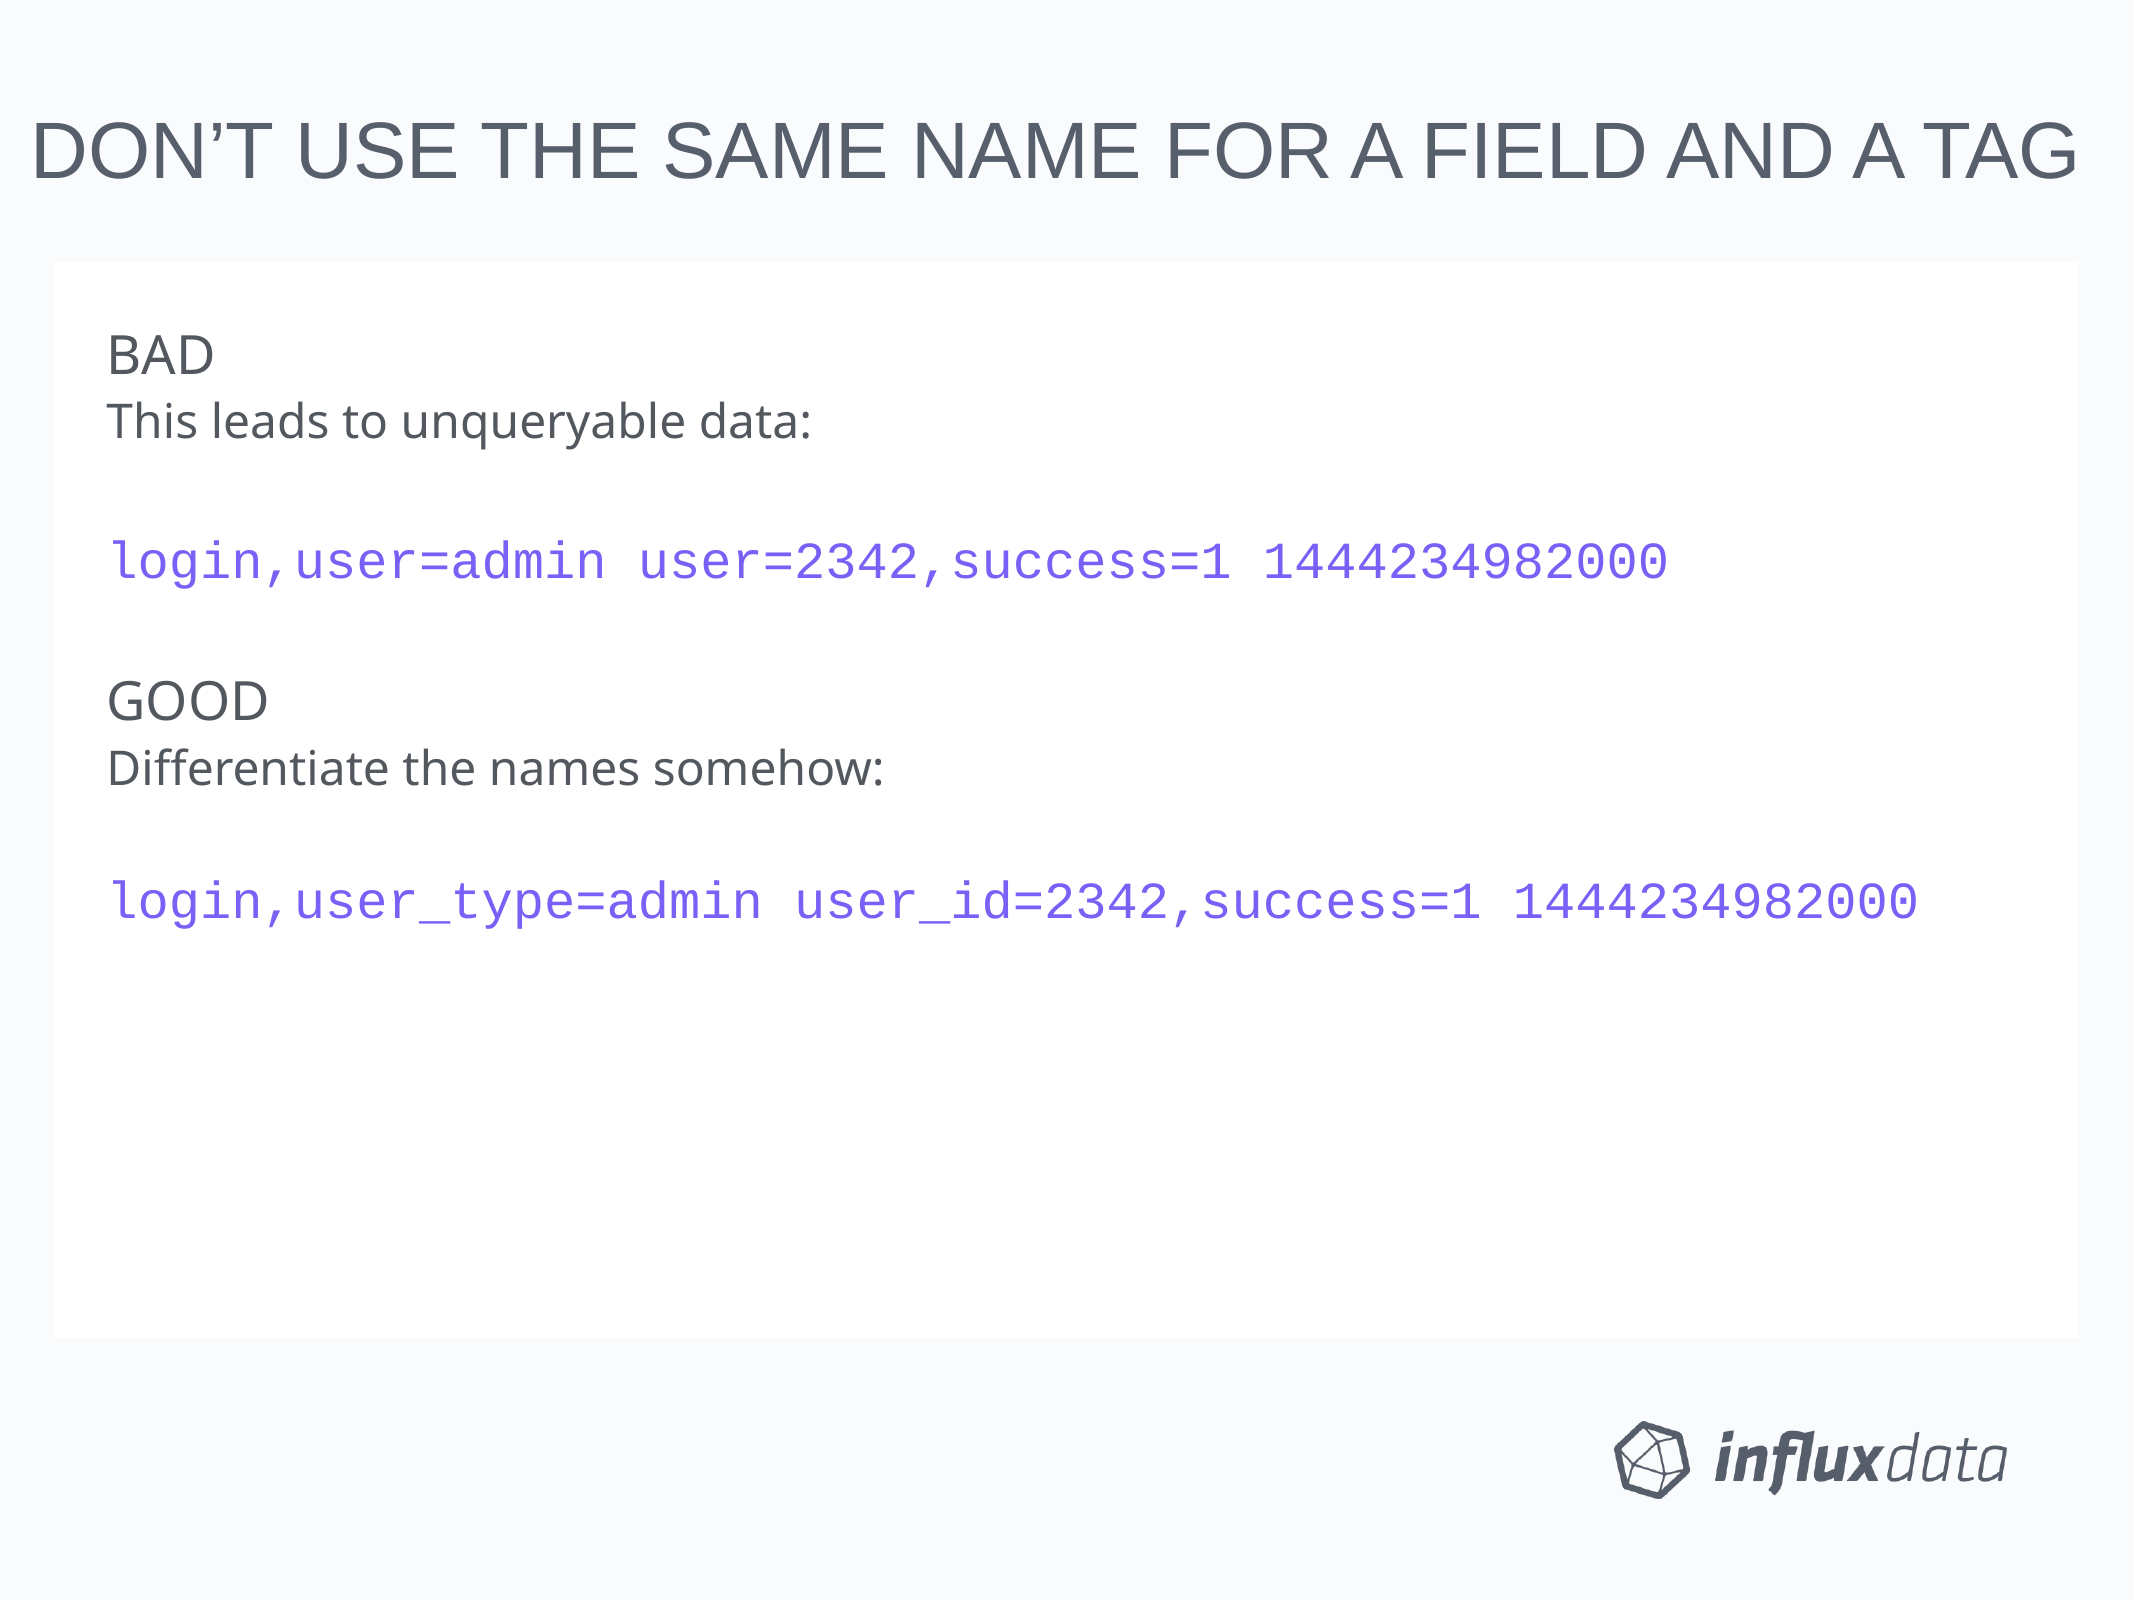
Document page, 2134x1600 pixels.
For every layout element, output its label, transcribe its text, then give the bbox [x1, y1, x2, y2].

list DON’T USE THE SAME NAME FOR A FIELD AND A TAG [21, 27, 2112, 204]
list BAD This leads to unqueryable data: login,user=admin user=2342,success=1 1444234982000 GOOD Differentiate the names somehow: login,user_type=admin user_id=2342,success=1 1444234982000 [53, 261, 2080, 1339]
picture [1613, 1421, 2007, 1499]
